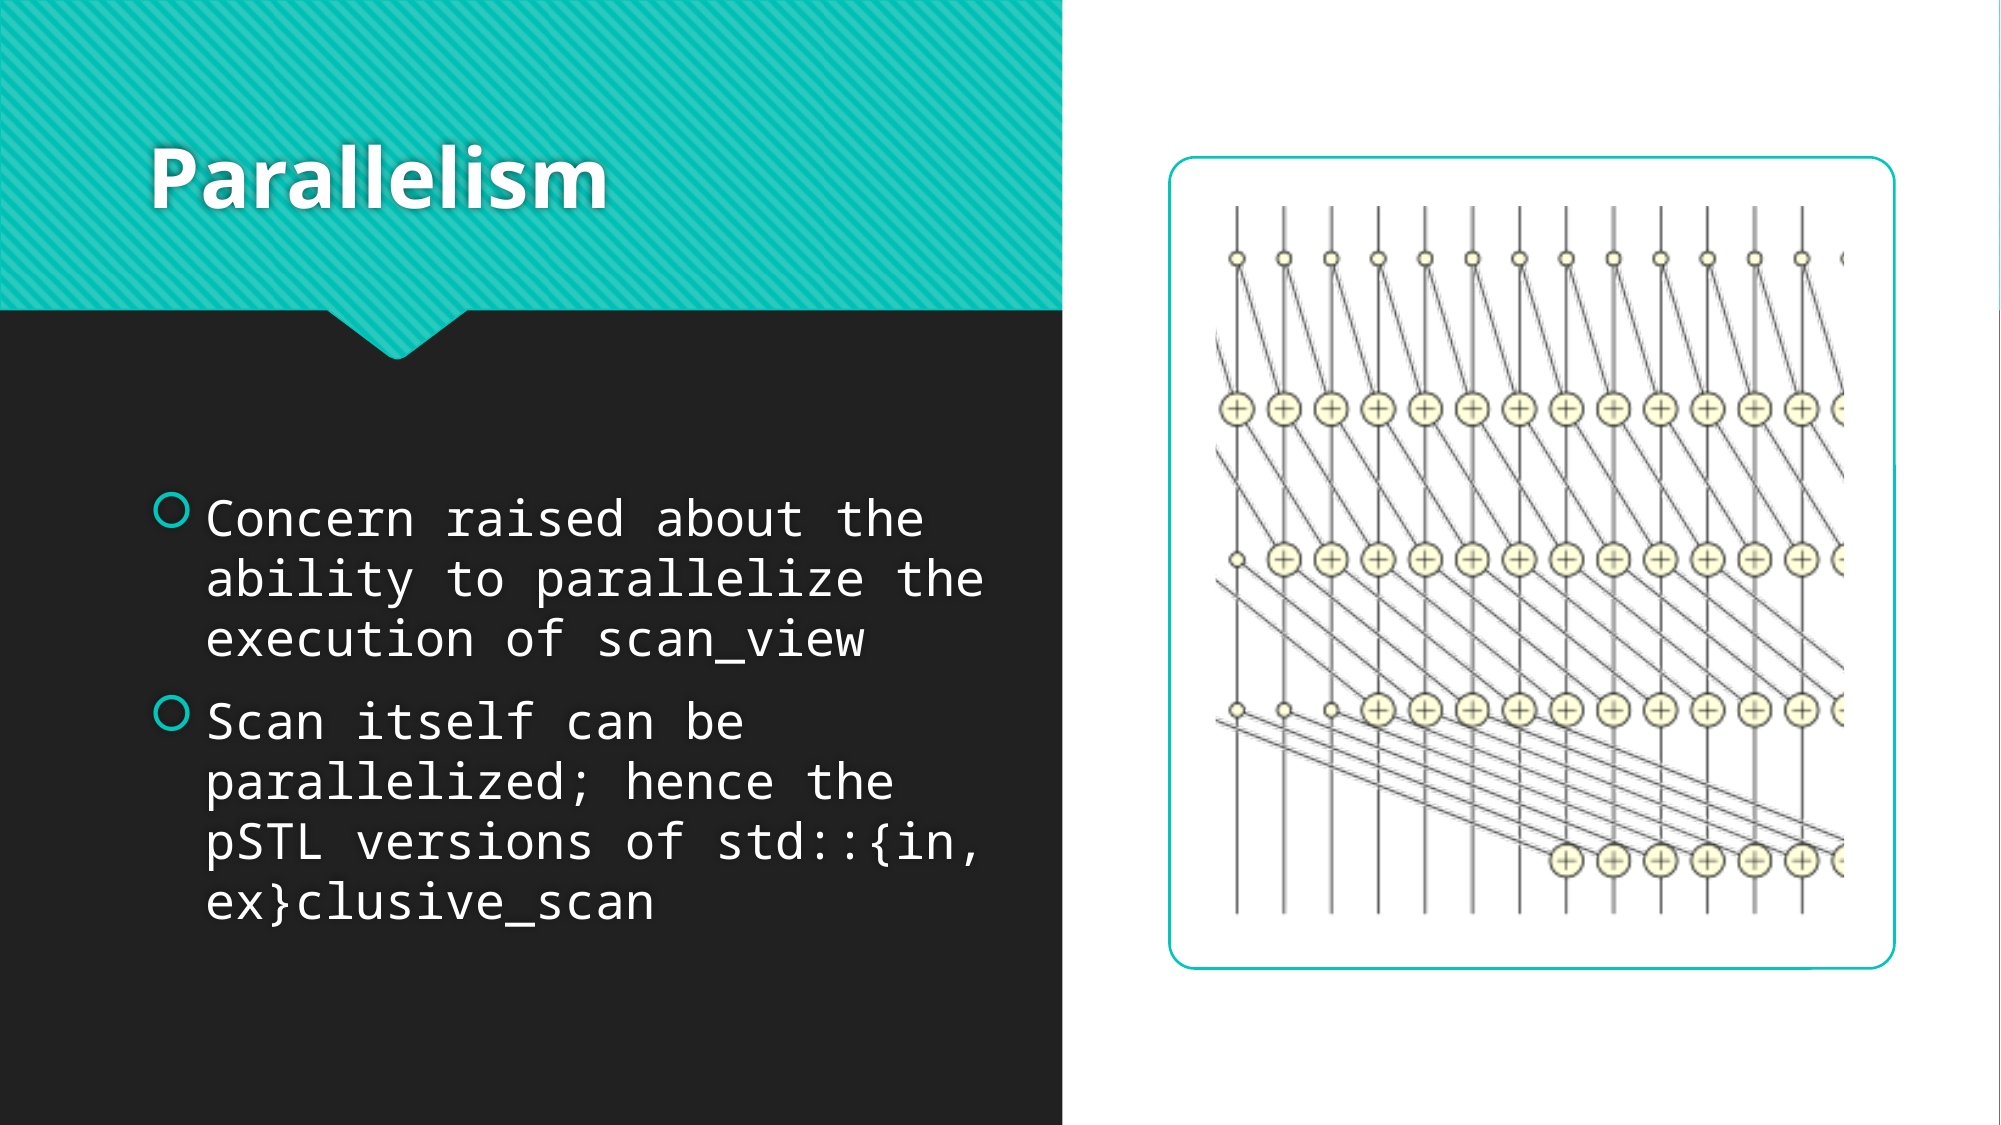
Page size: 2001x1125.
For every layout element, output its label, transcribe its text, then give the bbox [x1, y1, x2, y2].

text_box [1061, 0, 2000, 1125]
list Concern raised about the ability to parallelize the execution of scan_view Scan itself can be parallelized; hence the pSTL versions of std::{in, ex}clusive_scan [134, 364, 1013, 1052]
title Parallelism [132, 73, 1013, 233]
picture [1215, 206, 1845, 917]
text_box [1168, 155, 1896, 970]
